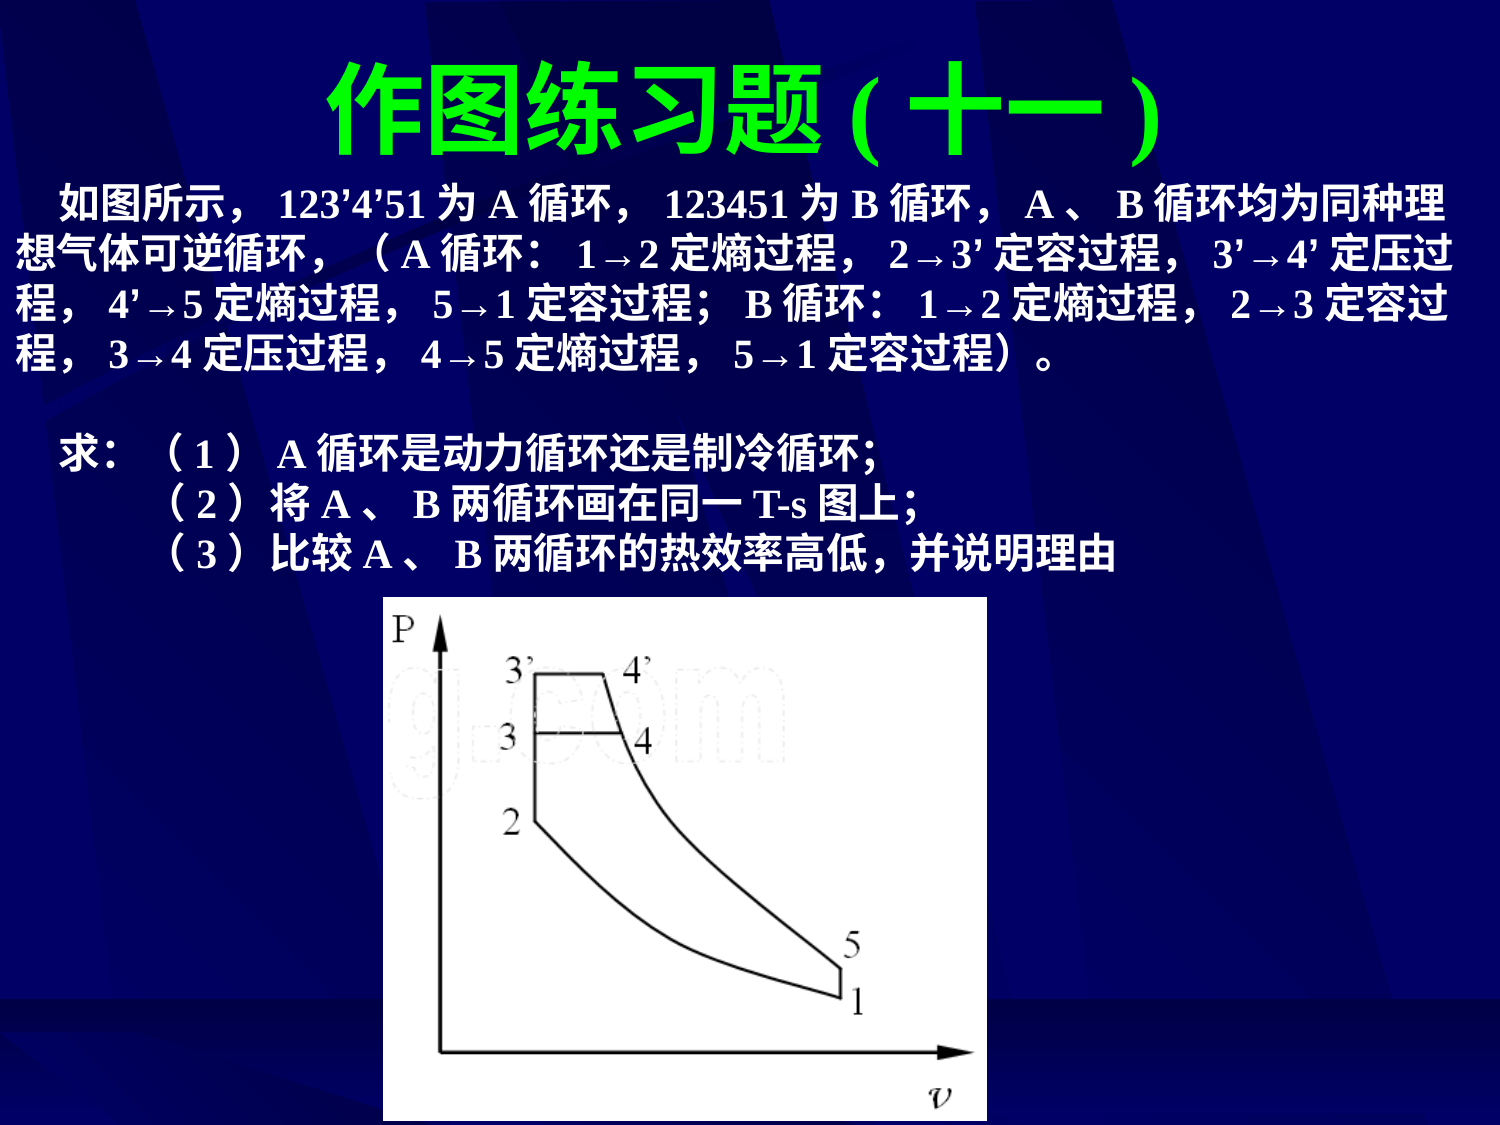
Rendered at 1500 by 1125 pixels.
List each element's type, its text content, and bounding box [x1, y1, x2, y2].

text_box 如图所示，123’4’51为A循环，123451为B循环，A、B循环均为同种理想气体可逆循环，（A循环：1→2定熵过程，2→3’定容过程，3’→4’定压过程，4’→5定熵过程，5→1定容过程；B循环：1→2定熵过程，2→3定容过程，3→4定压过程，4→5定熵过程，5→1定容过程）。 求：（1）A循环是动力循环还是制冷循环； （2）将A、B两循环画在同一T-s图上； （3）比较A、B两循环的热效率高低，并说明理由 [0, 169, 1500, 585]
picture [383, 597, 987, 1121]
title 作图练习题(十一) [62, 37, 1426, 169]
